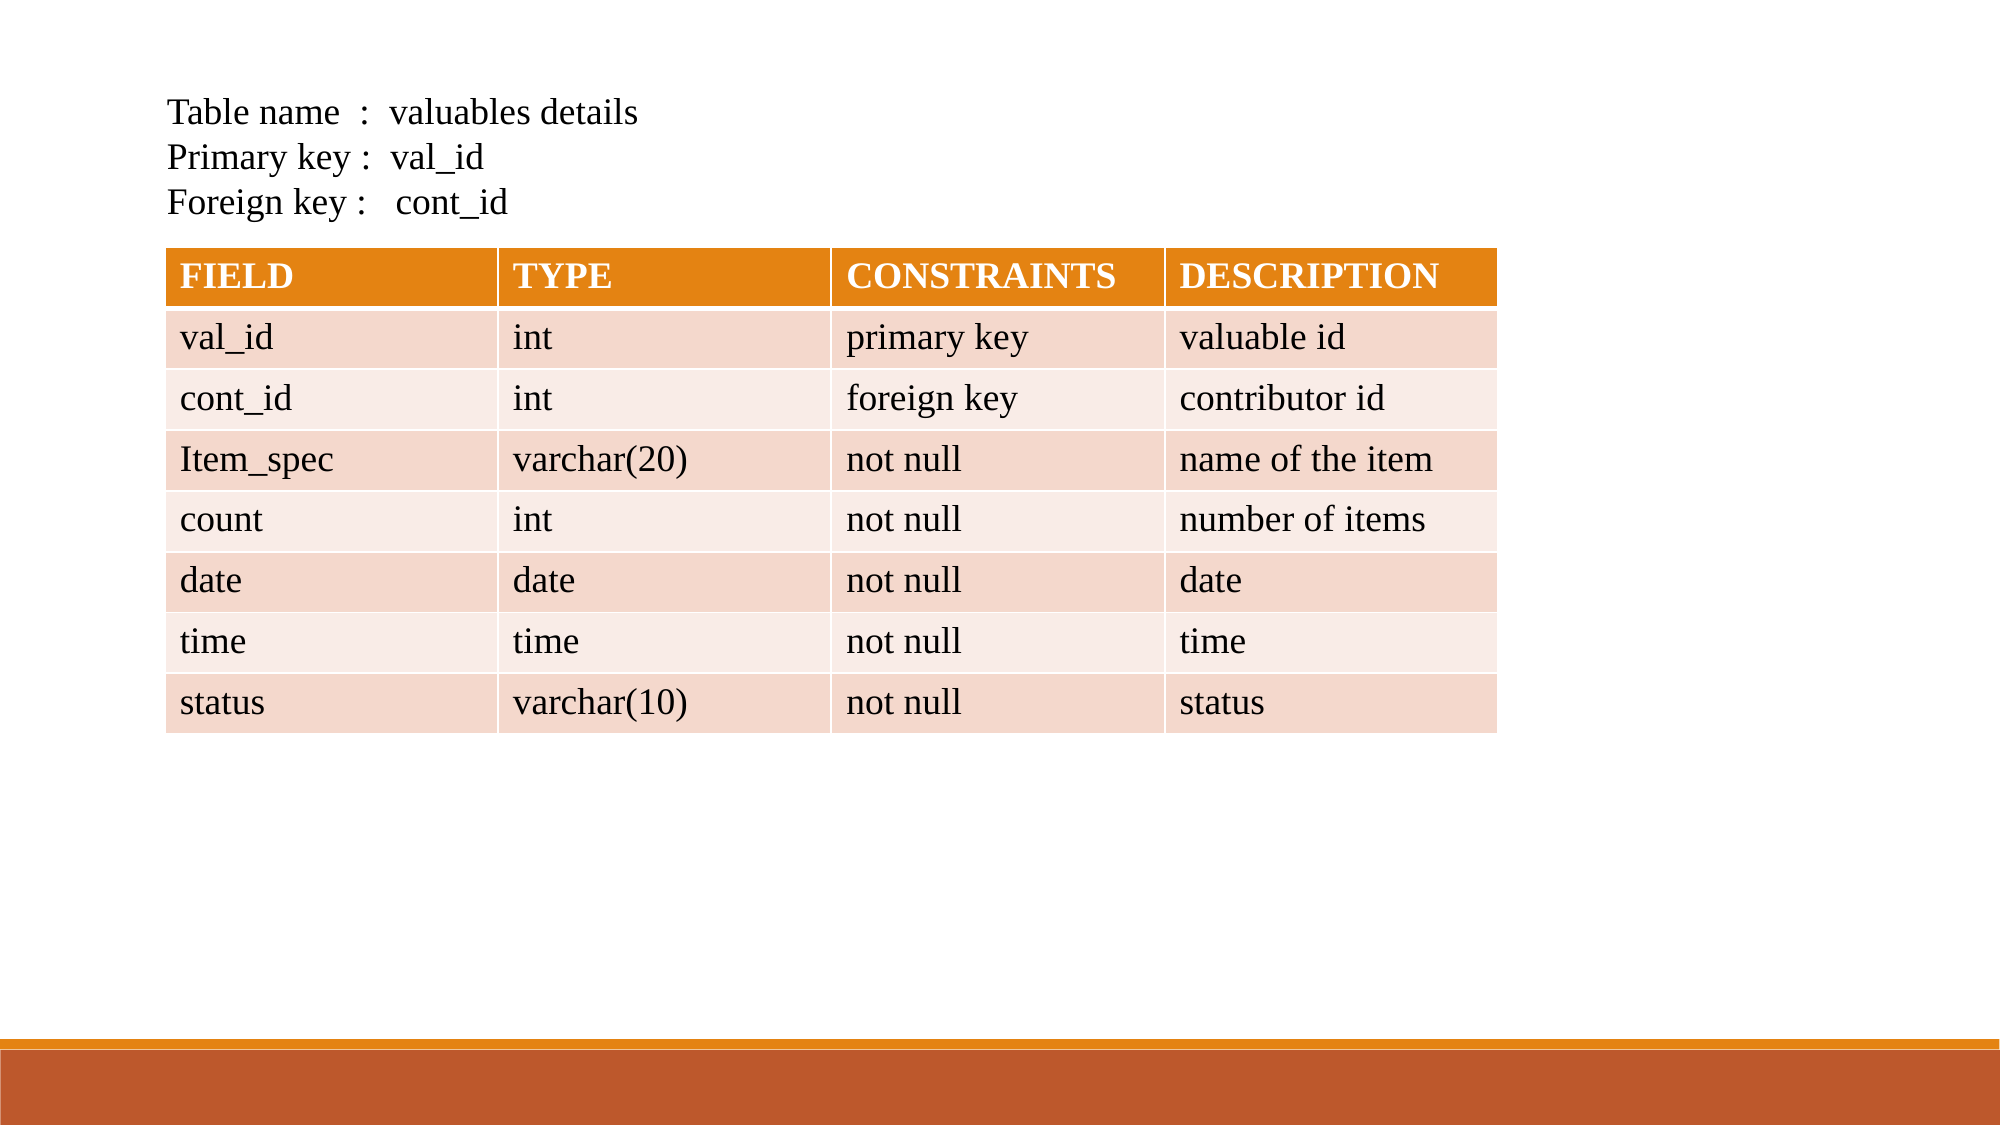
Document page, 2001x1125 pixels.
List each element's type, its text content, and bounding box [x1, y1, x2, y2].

table_cell varchar(10) [499, 674, 830, 733]
table_cell time [166, 613, 497, 672]
table_cell cont_id [166, 370, 497, 429]
table_cell number of items [1166, 492, 1497, 551]
table_cell int [499, 492, 830, 551]
table_cell varchar(20) [499, 431, 830, 490]
table_cell contributor id [1166, 370, 1497, 429]
table_cell not null [832, 492, 1164, 551]
table_header TYPE [499, 248, 830, 306]
table_cell date [166, 553, 497, 612]
table_cell not null [832, 431, 1164, 490]
table_cell time [1166, 613, 1497, 672]
table_cell name of the item [1166, 431, 1497, 490]
table_cell not null [832, 674, 1164, 733]
table_header CONSTRAINTS [832, 248, 1164, 306]
table_cell foreign key [832, 370, 1164, 429]
text_box Table name : valuables details Primary key : val_id Foreign key : cont_id [152, 79, 665, 229]
table_header DESCRIPTION [1166, 248, 1497, 306]
table_cell date [1166, 553, 1497, 612]
table_cell count [166, 492, 497, 551]
table_cell valuable id [1166, 311, 1497, 368]
table_cell val_id [166, 311, 497, 368]
table_cell status [166, 674, 497, 733]
table_cell date [499, 553, 830, 612]
table_cell int [499, 311, 830, 368]
table_cell not null [832, 553, 1164, 612]
table_cell not null [832, 613, 1164, 672]
table_cell Item_spec [166, 431, 497, 490]
table_header FIELD [166, 248, 497, 306]
table_cell int [499, 370, 830, 429]
table_cell primary key [832, 311, 1164, 368]
table_cell status [1166, 674, 1497, 733]
table_cell time [499, 613, 830, 672]
